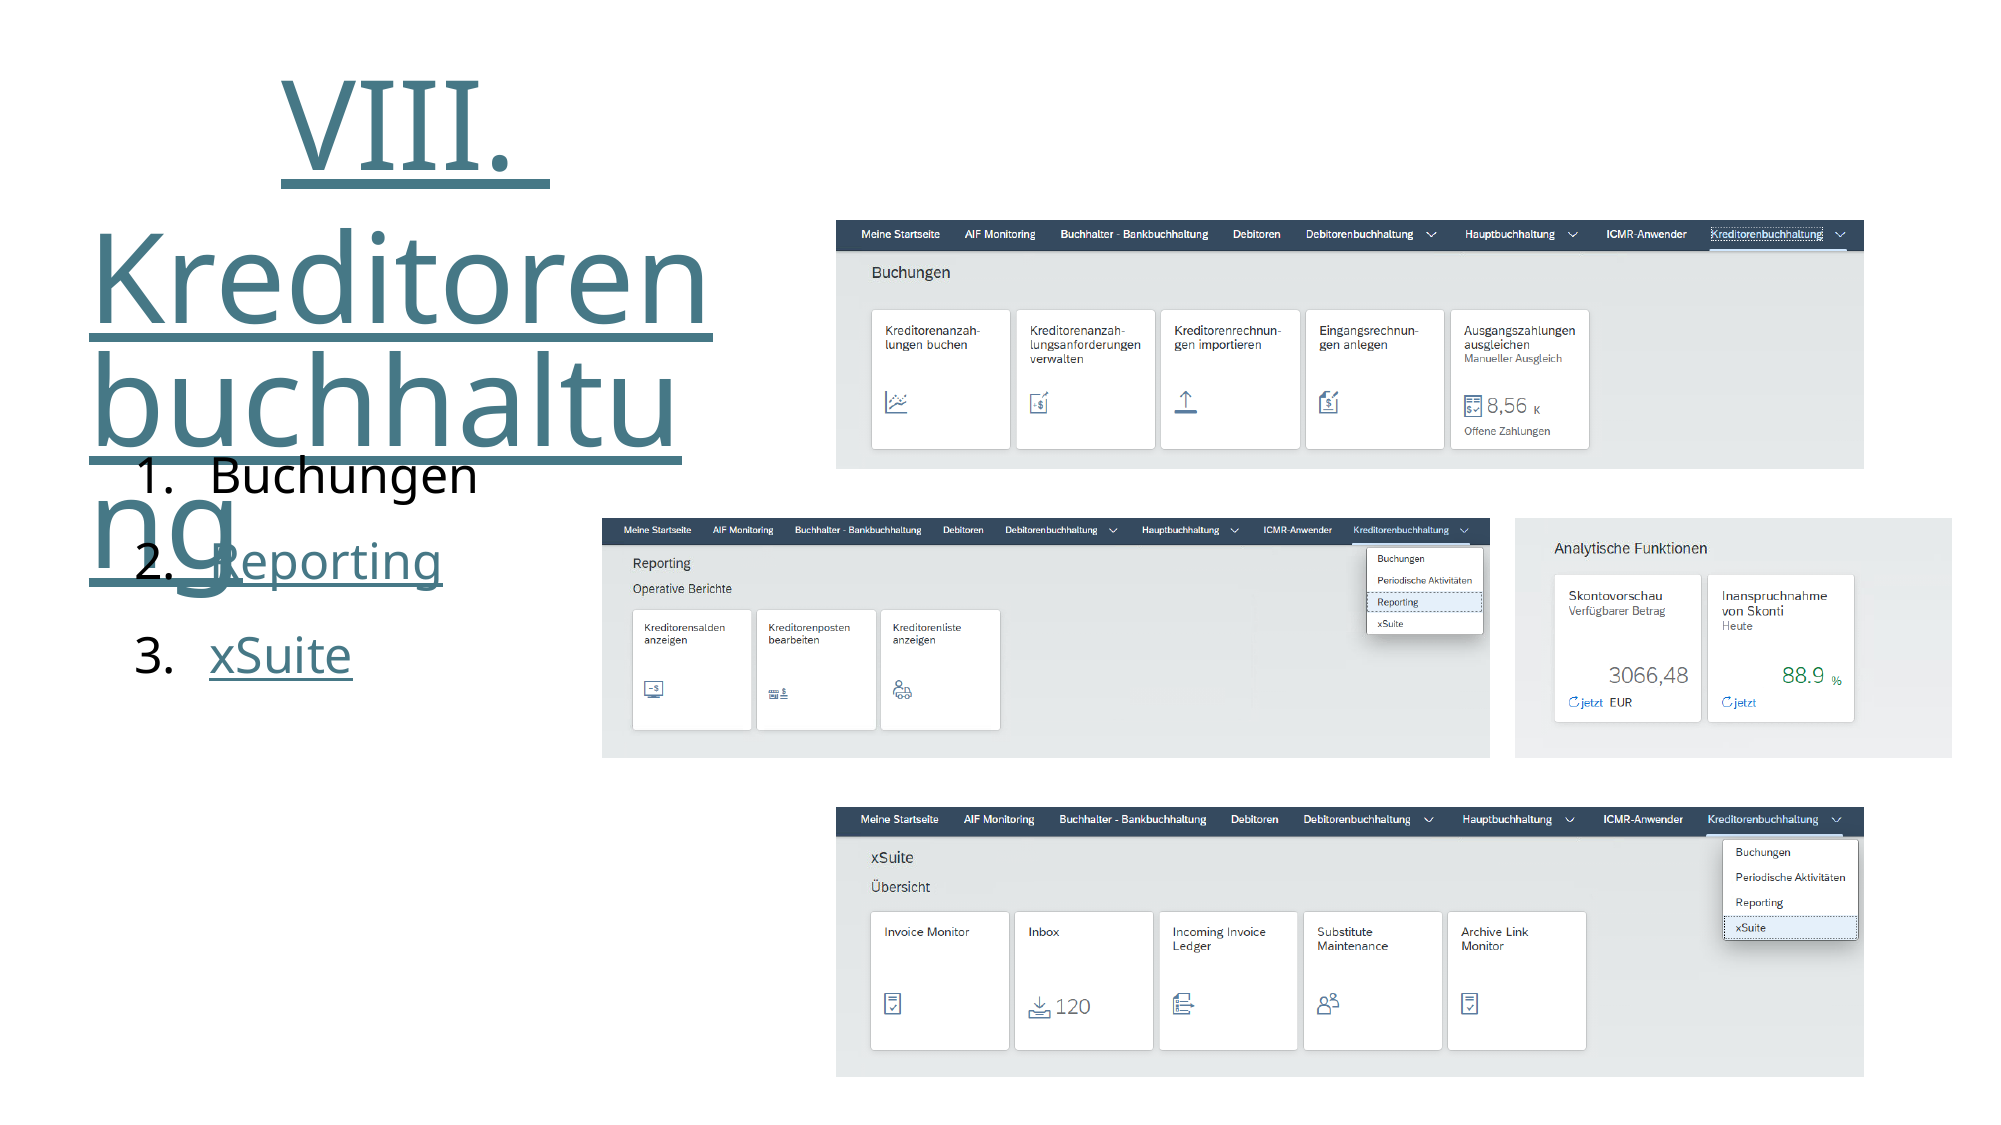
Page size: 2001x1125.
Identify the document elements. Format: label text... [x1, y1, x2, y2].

picture [1514, 518, 1952, 758]
picture [601, 518, 1490, 758]
title VIII. Kreditorenbuchhaltung [73, 4, 758, 362]
picture [835, 219, 1864, 470]
text_box Buchungen Reporting xSuite [100, 423, 859, 943]
picture [835, 806, 1864, 1078]
